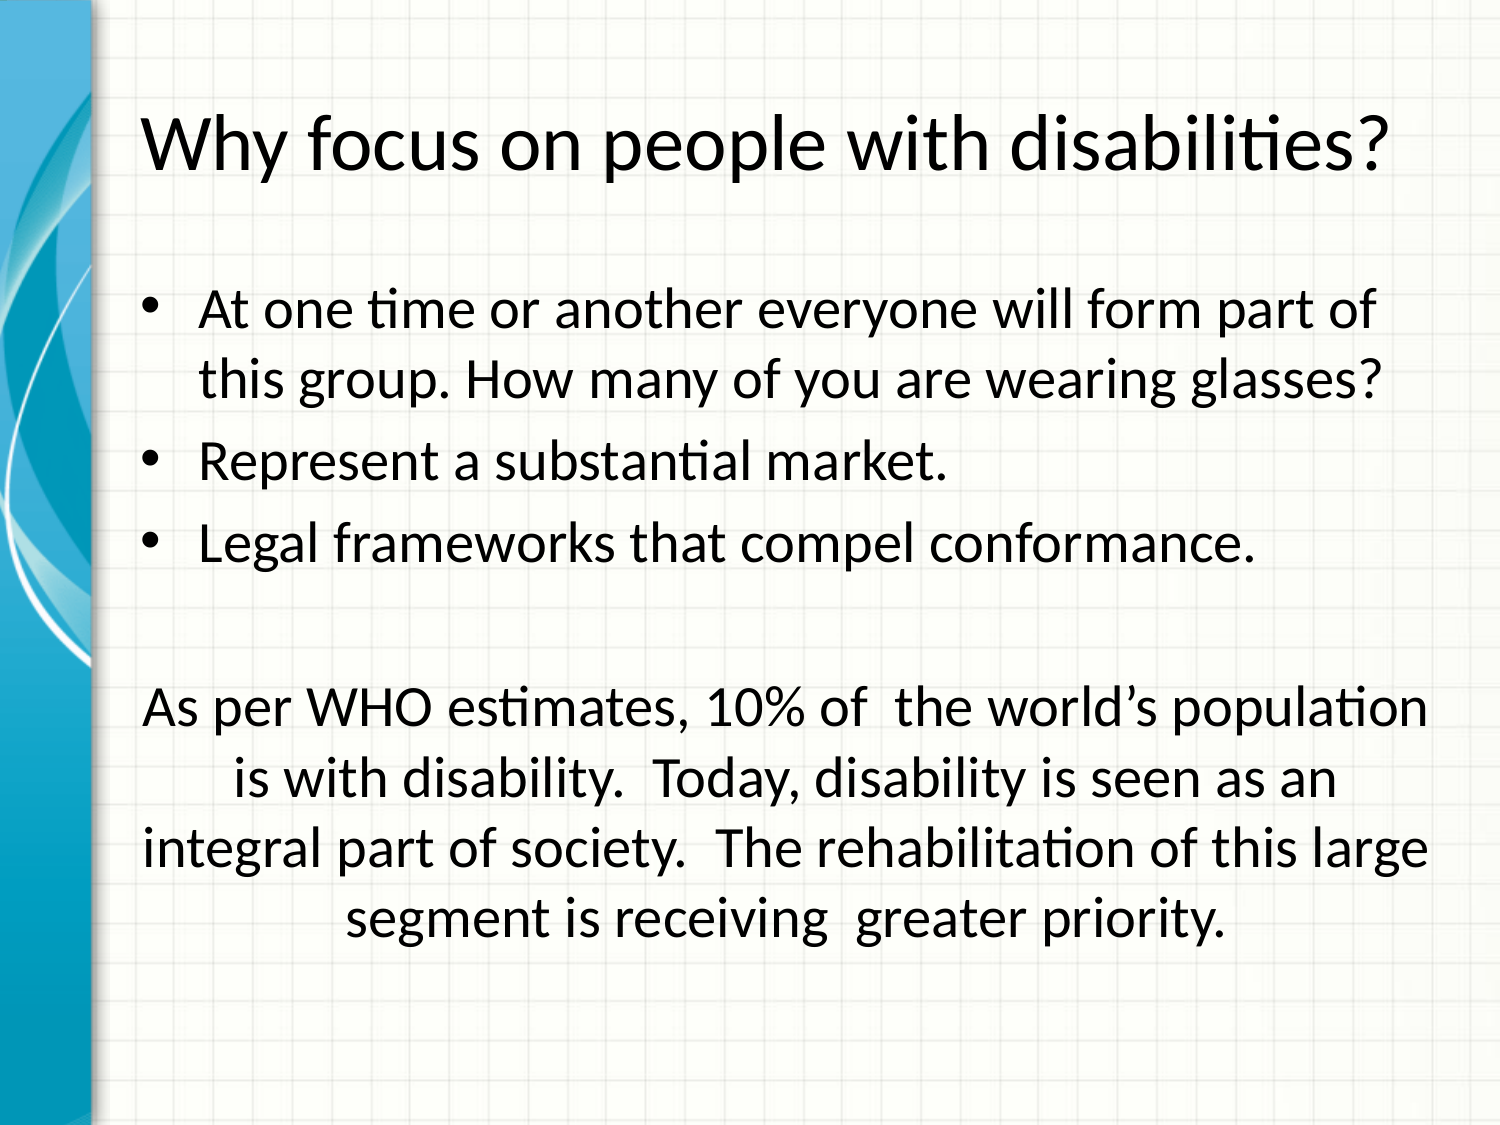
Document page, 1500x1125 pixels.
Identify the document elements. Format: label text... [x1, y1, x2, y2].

title Why focus on people with disabilities? [125, 44, 1450, 232]
list At one time or another everyone will form part of this group. How many of you are wearing glasses? Represent a substantial market. Legal frameworks that compel conformance. As per WHO estimates, 10% of the world’s population is with disability. Today, disability is seen as an integral part of society. The rehabilitation of this large segment is receiving greater priority. [125, 261, 1450, 967]
picture [0, 0, 1500, 1125]
